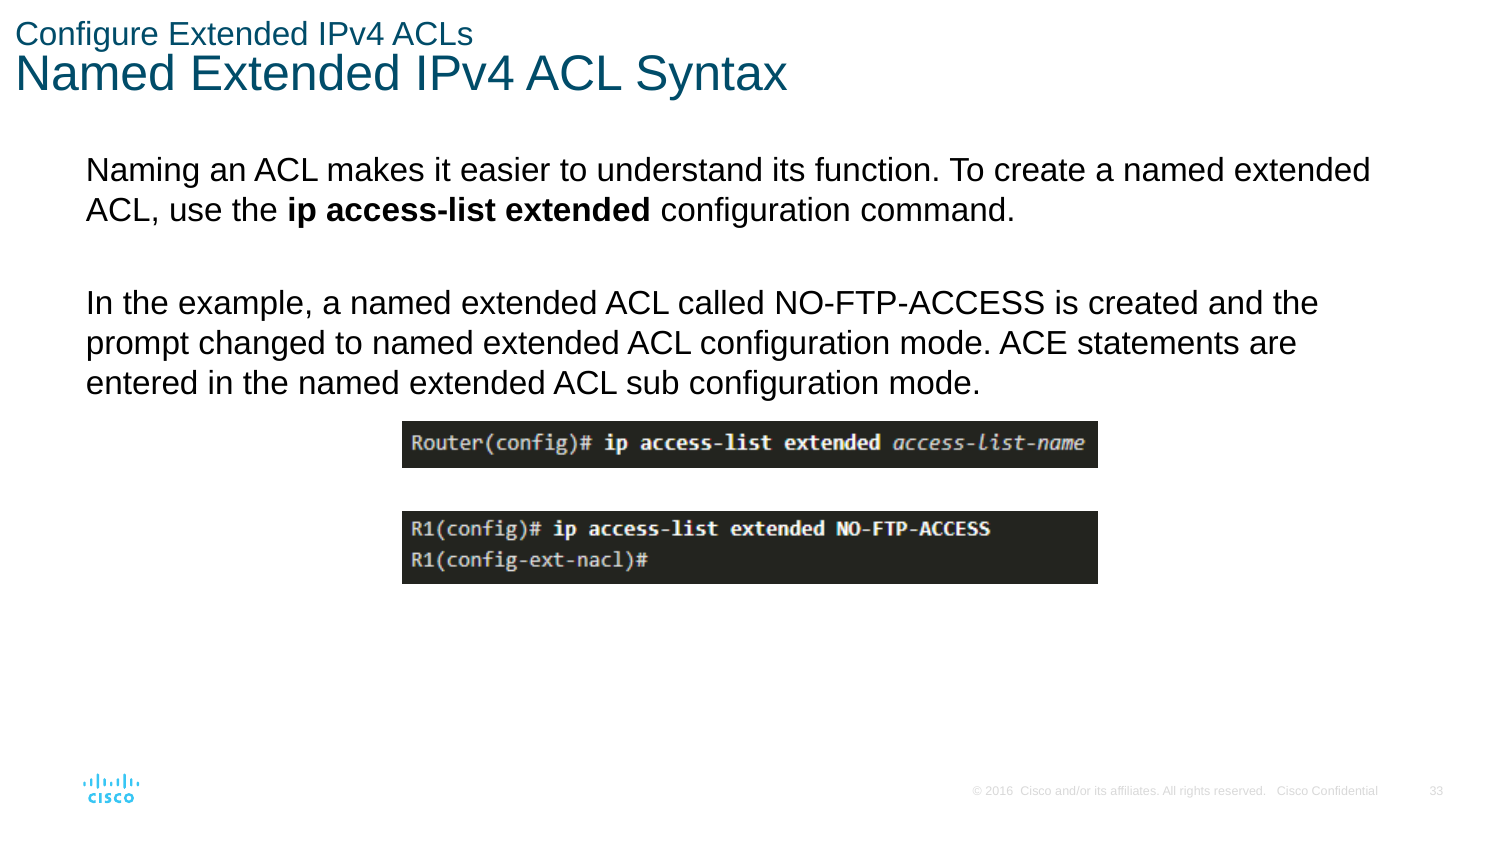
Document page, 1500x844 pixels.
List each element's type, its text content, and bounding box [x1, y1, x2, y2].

picture [402, 421, 1098, 468]
picture [402, 511, 1098, 584]
title Configure Extended IPv4 ACLs Named Extended IPv4 ACL Syntax [0, 0, 1369, 121]
list Naming an ACL makes it easier to understand its function. To create a named extended ACL, use the ip access-list extended configuration command. In the example, a named extended ACL called NO-FTP-ACCESS is created and the prompt changed to named extended ACL configuration mode. ACE statements are entered in the named extended ACL sub configuration mode. [70, 140, 1430, 378]
